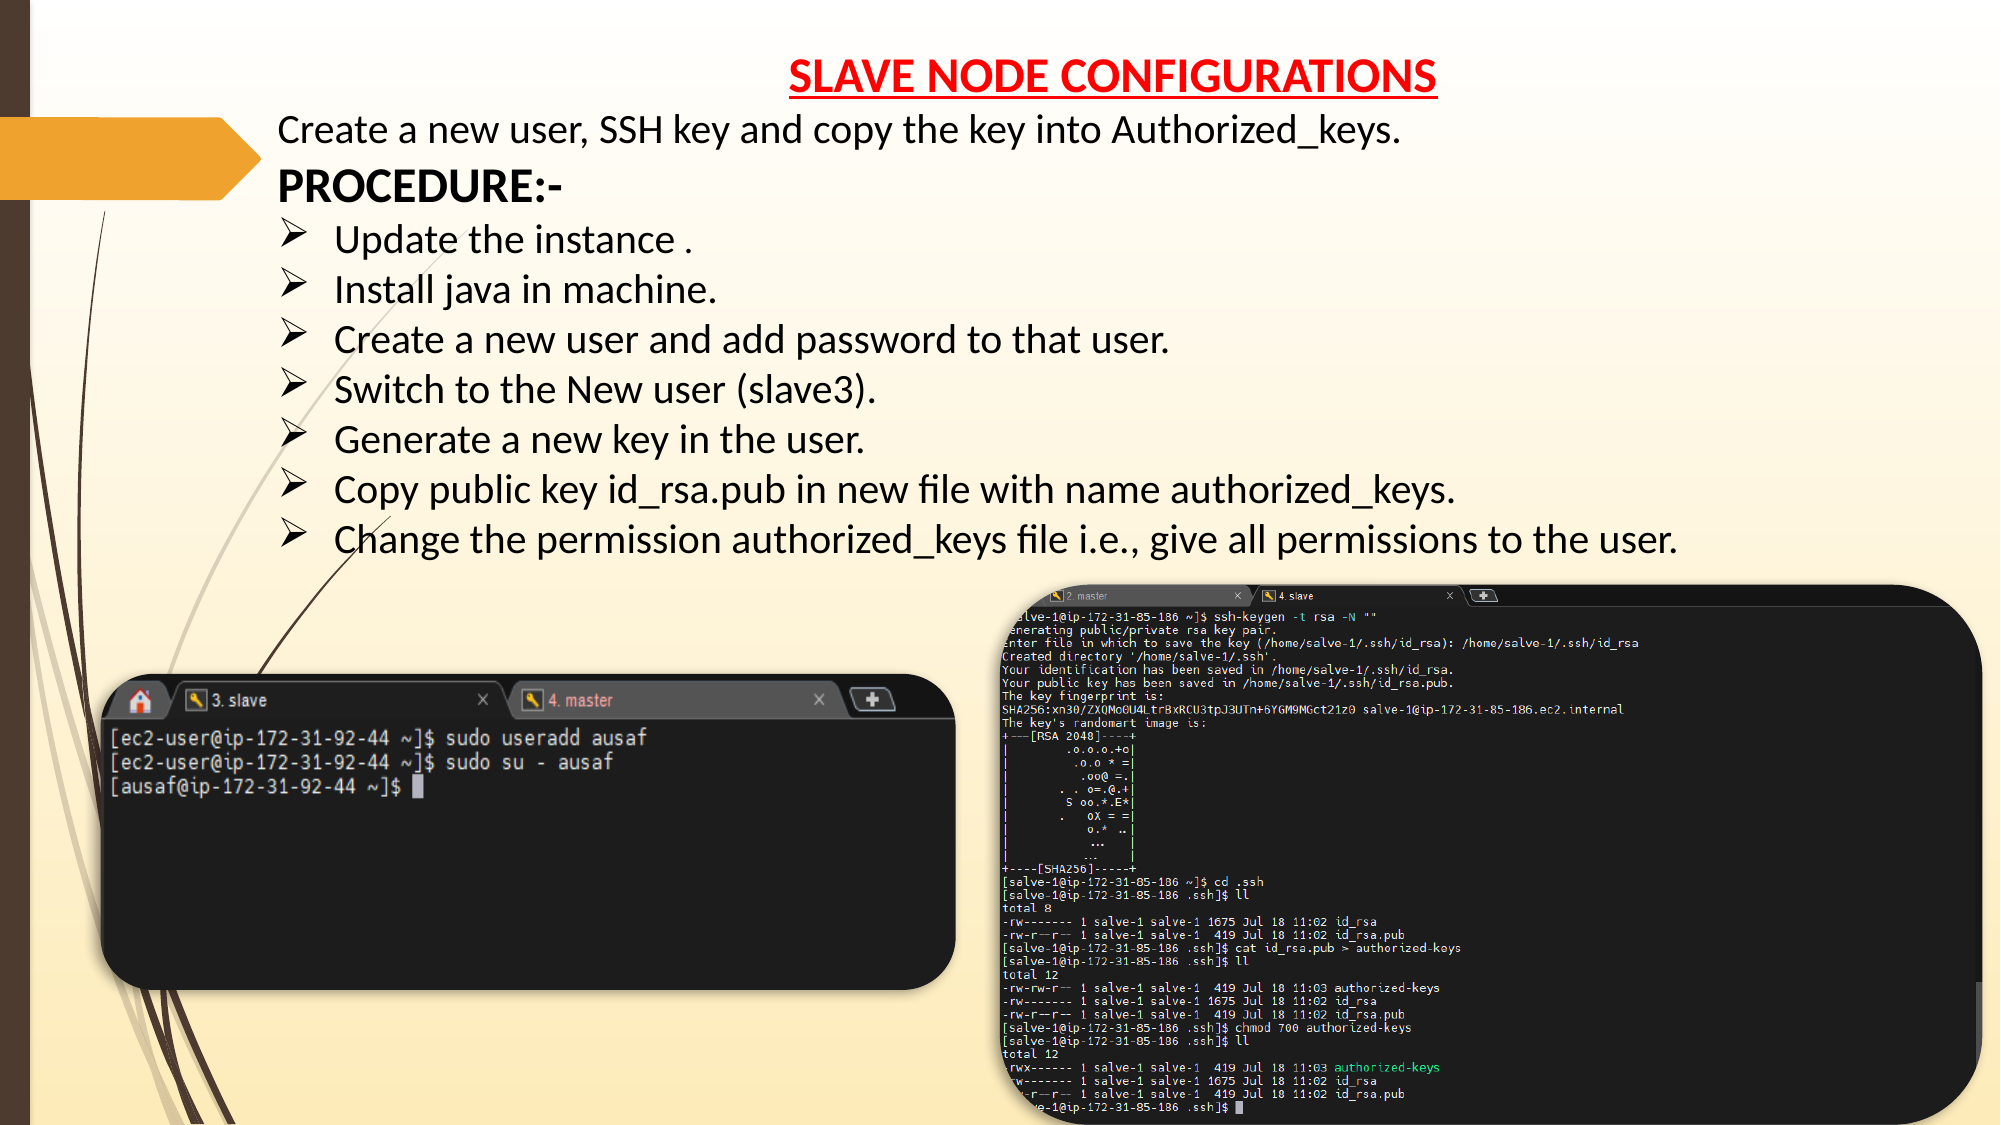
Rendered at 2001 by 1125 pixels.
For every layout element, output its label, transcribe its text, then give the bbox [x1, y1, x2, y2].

picture [100, 673, 956, 991]
text_box SLAVE NODE CONFIGURATIONS Create a new user, SSH key and copy the key into Authorized_keys. PROCEDURE:- Update the instance . Install java in machine. Create a new user and add password to that user. Switch to the New user (slave3). Generate a new key in the user. Copy public key id_rsa.pub in new file with name authorized_keys. Change the permission authorized_keys file i.e., give all permissions to the user. [263, 34, 1963, 570]
picture [999, 584, 1983, 1125]
